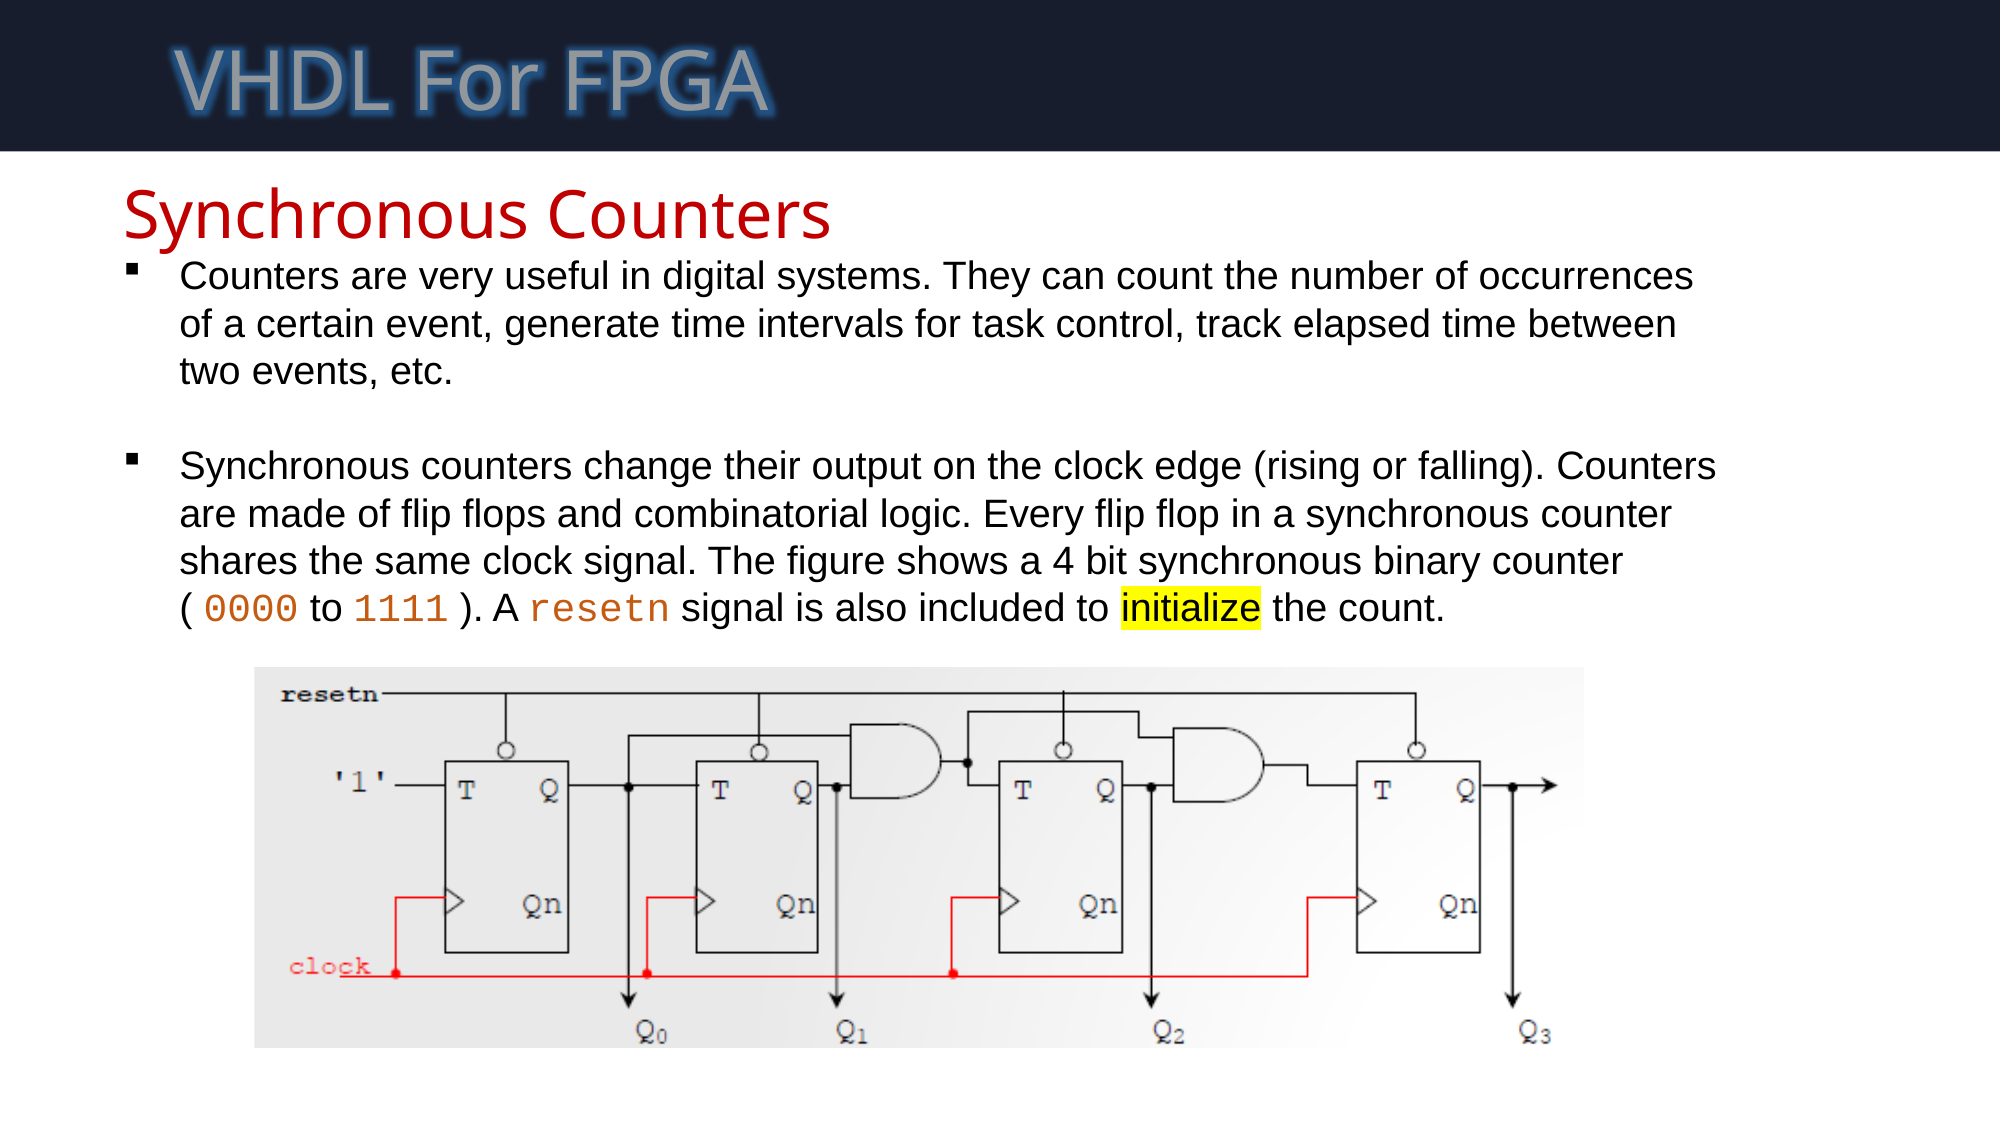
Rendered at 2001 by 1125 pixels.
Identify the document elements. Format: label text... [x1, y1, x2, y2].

table_cell 2 [156, 16, 990, 141]
picture [254, 667, 1584, 1048]
table_cell 1 [153, 13, 993, 143]
text_box Synchronous Counters [108, 164, 1438, 242]
text_box Counters are very useful in digital systems. They can count the number of occurrences of a certain event, generate time intervals for task control, track elapsed time between two events, etc. Synchronous counters change their output on the clock edge (rising or falling). Counters are made of flip flops and combinatorial logic. Every flip flop in a synchronous counter shares the same clock signal. The figure shows a 4 bit synchronous binary counter ( 0000 to 1111 ). A resetn signal is also included to initialize the count. [108, 242, 1738, 638]
text_box [0, 0, 2000, 152]
text_box VHDL For FPGA [159, 20, 984, 135]
